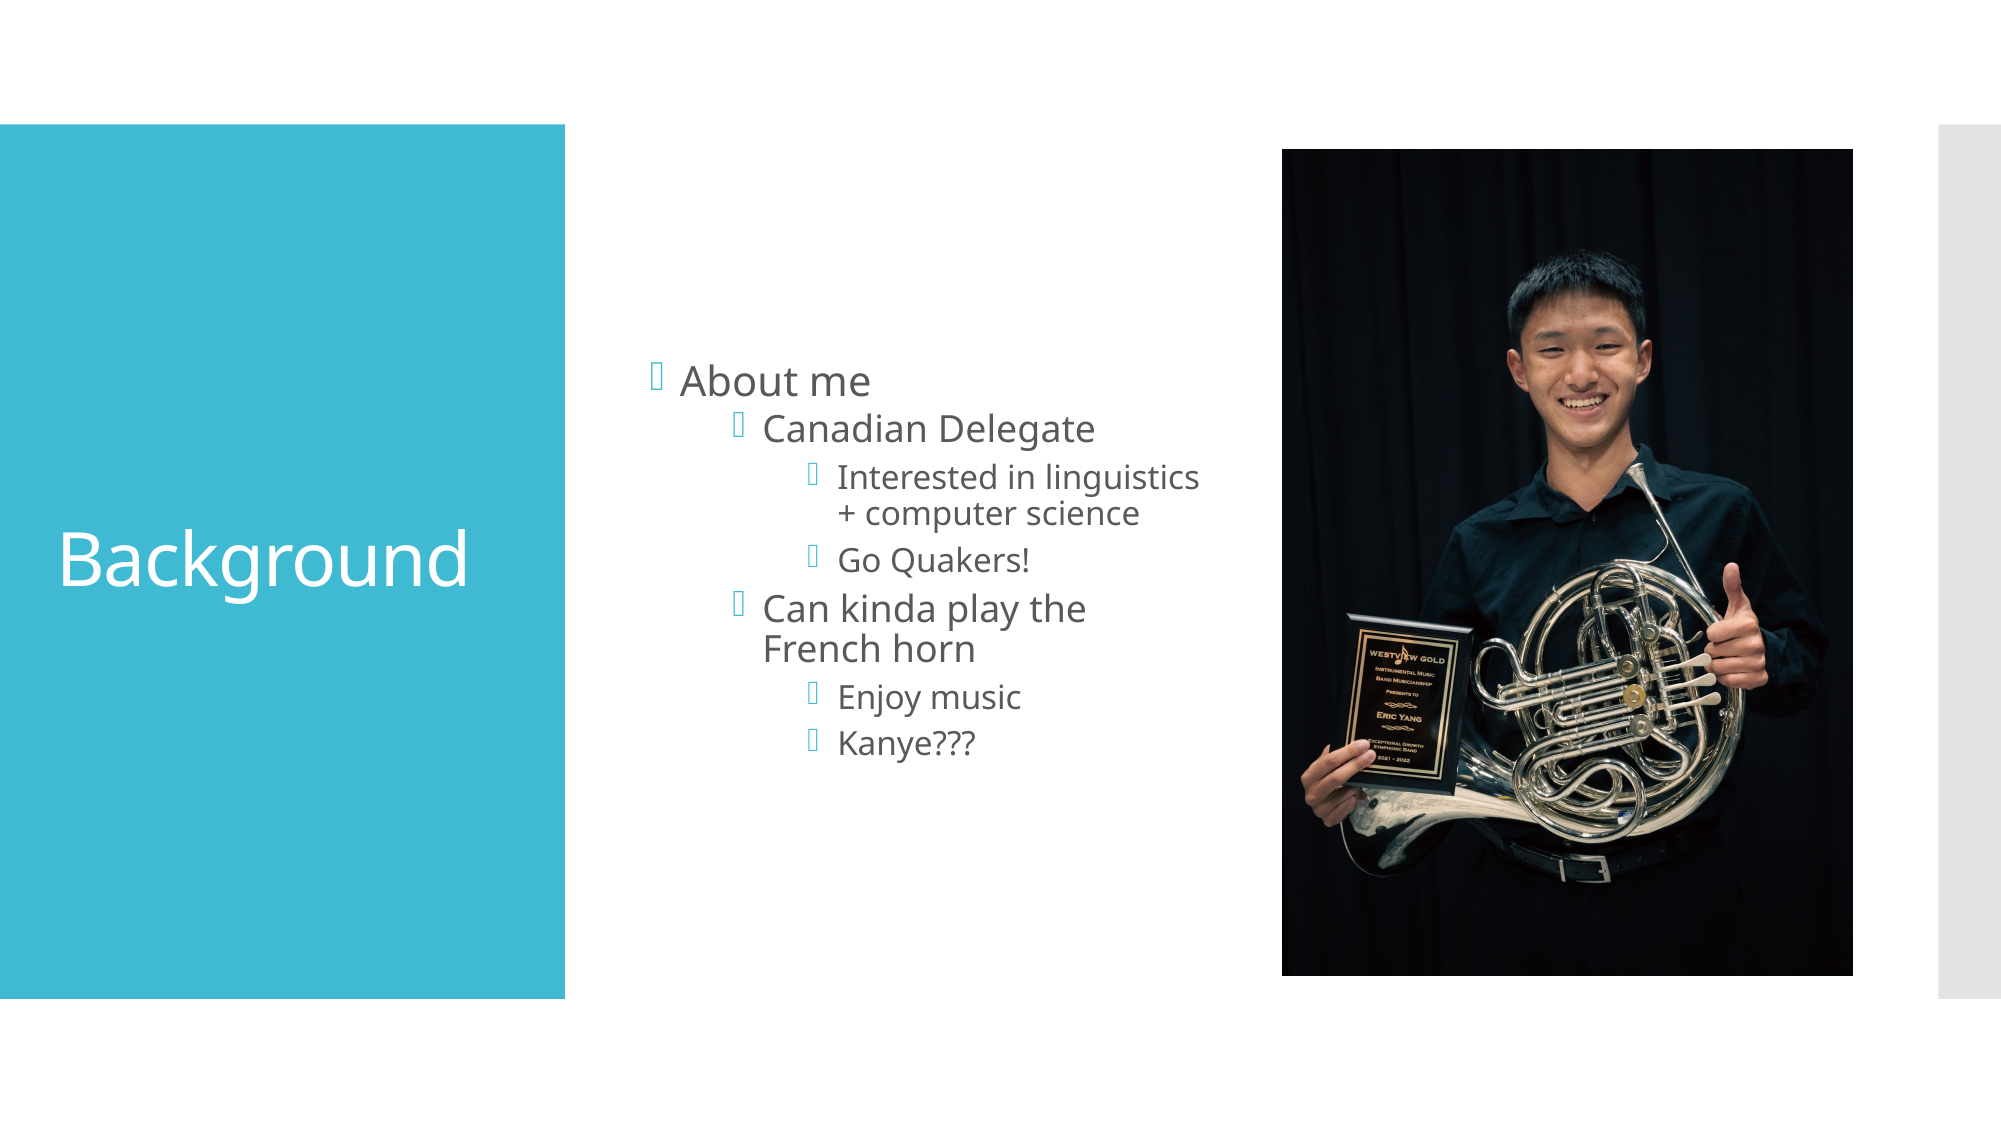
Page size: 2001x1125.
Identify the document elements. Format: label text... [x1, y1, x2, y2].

title Background [41, 184, 525, 940]
list About me Canadian Delegate Interested in linguistics + computer science Go Quakers! Can kinda play the French horn Enjoy music Kanye??? [634, 141, 1223, 982]
picture [1282, 149, 1853, 976]
